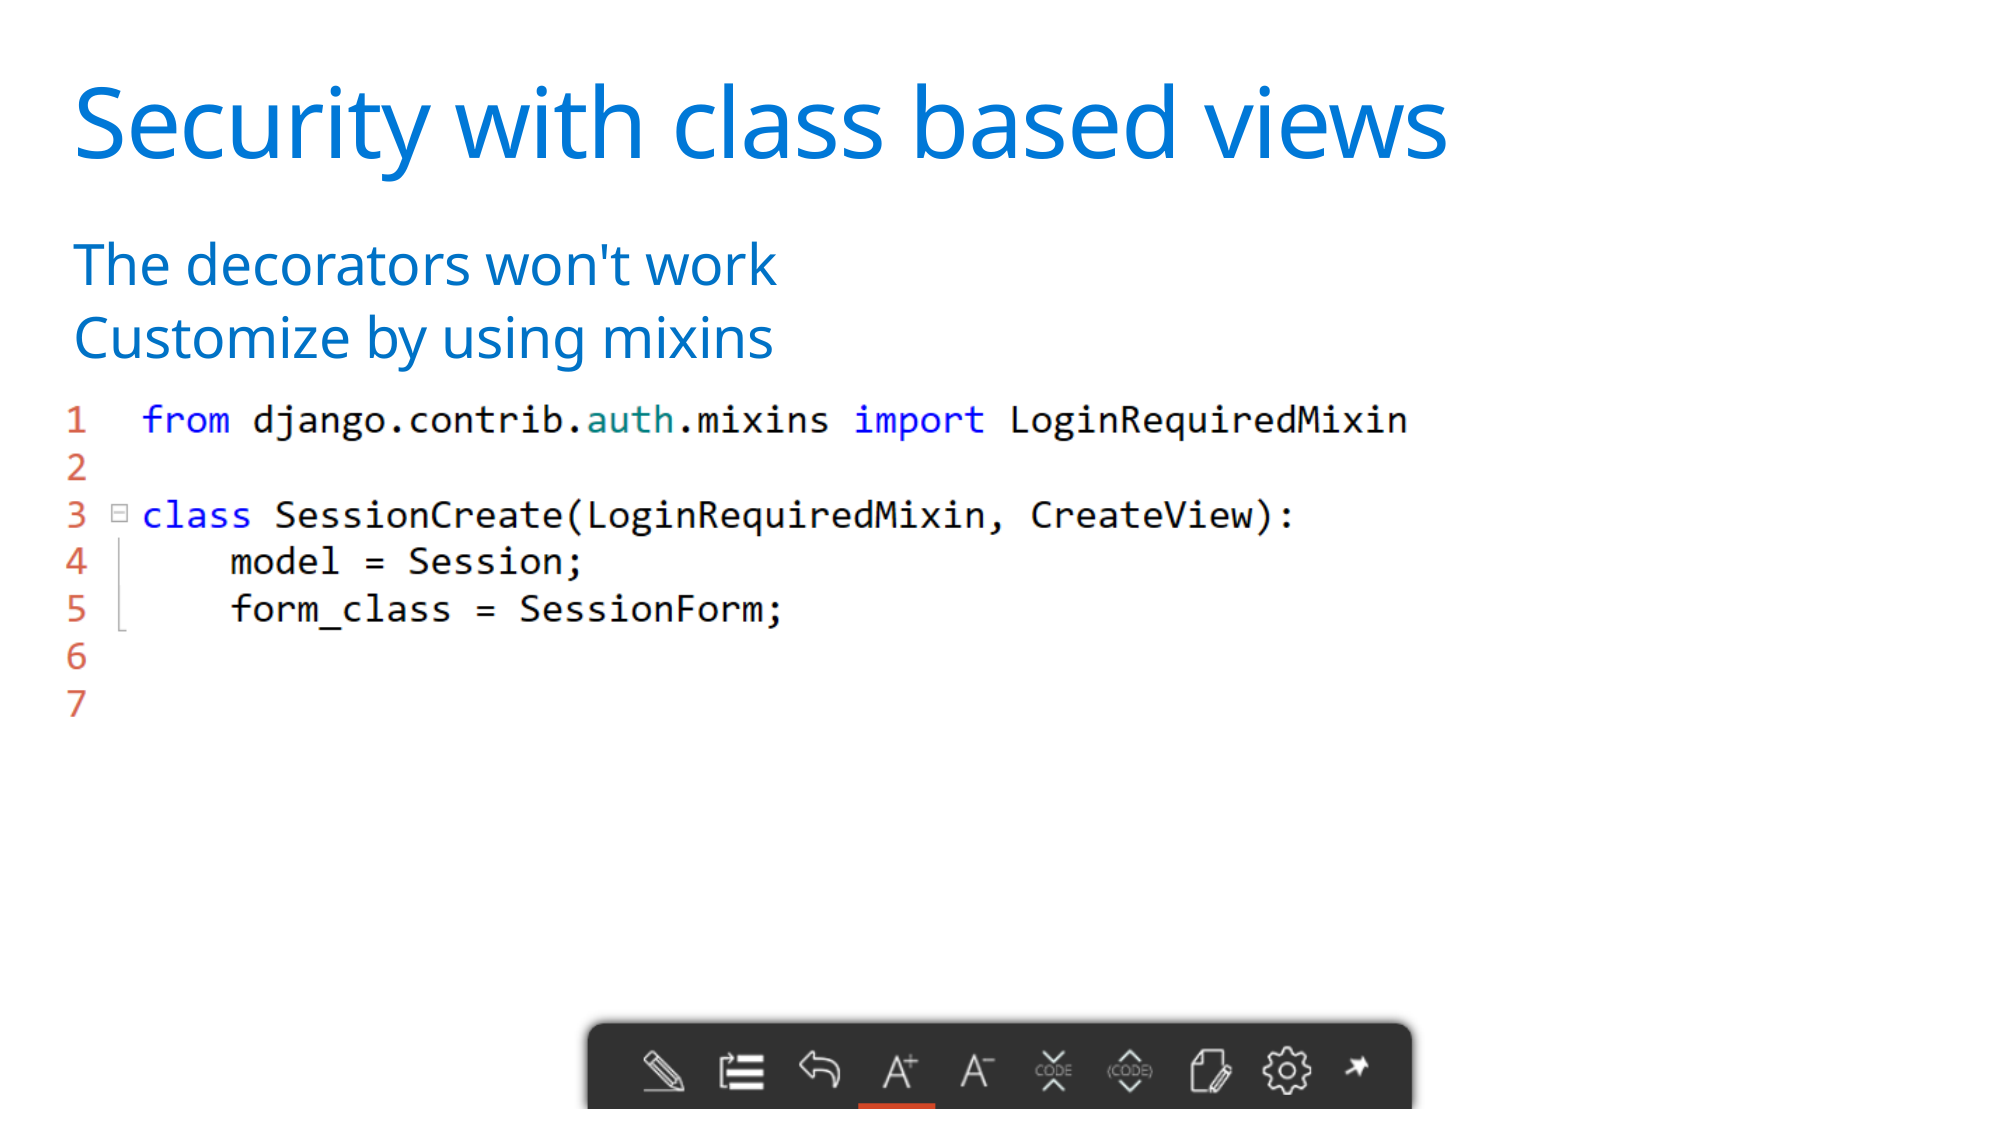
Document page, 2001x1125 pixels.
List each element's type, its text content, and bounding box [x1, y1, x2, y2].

title Security with class based views [58, 58, 1942, 206]
list The decorators won't work Customize by using mixins [58, 220, 1942, 388]
picture [58, 388, 1942, 1109]
